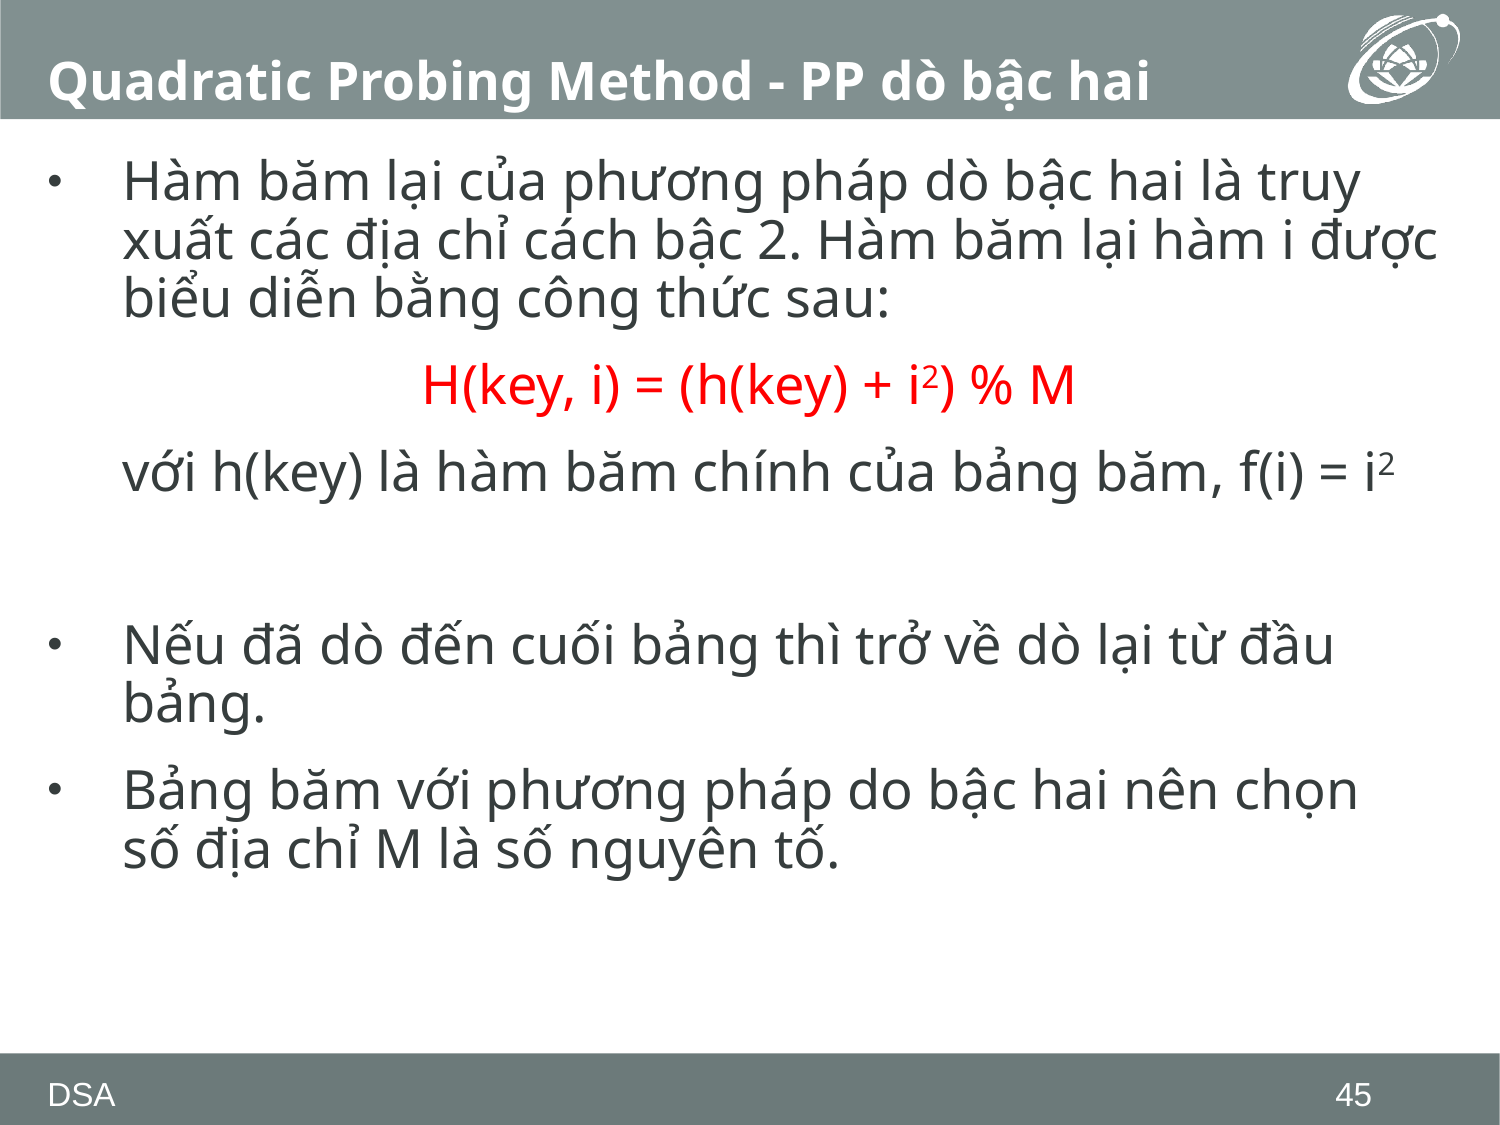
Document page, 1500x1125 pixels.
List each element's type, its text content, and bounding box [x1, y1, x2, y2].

slide_number 45 [1270, 1073, 1388, 1113]
title Quadratic Probing Method - PP dò bậc hai [32, 0, 1468, 120]
list Hàm băm lại của phương pháp dò bậc hai là truy xuất các địa chỉ cách bậc 2. Hàm băm lại hàm i được biểu diễn bằng công thức sau: H(key, i) = (h(key) + i2) % M với h(key) là hàm băm chính của bảng băm, f(i) = i2 Nếu đã dò đến cuối bảng thì trở về dò lại từ đầu bảng. Bảng băm với phương pháp do bậc hai nên chọn số địa chỉ M là số nguyên tố. [32, 146, 1468, 1054]
footer DSA [32, 1073, 1075, 1113]
